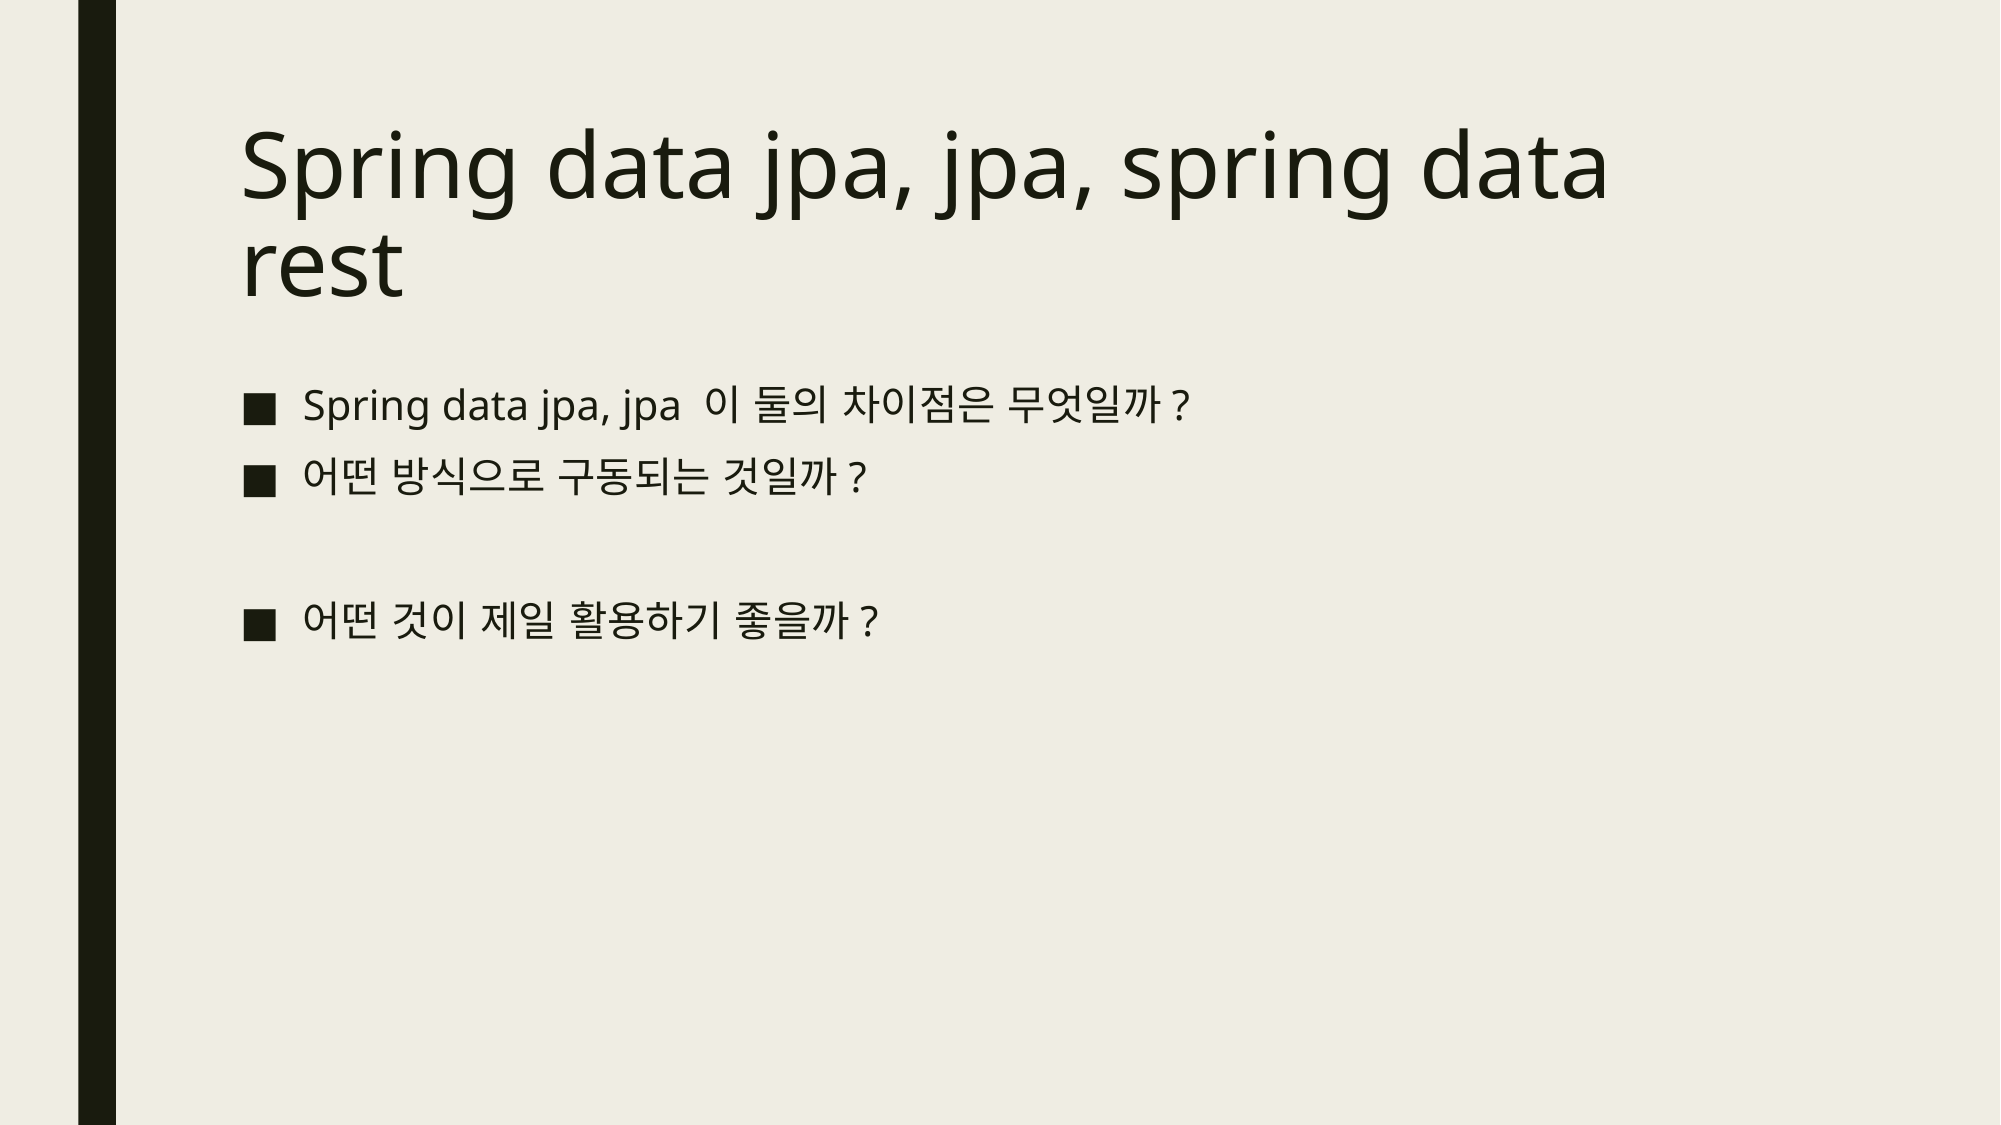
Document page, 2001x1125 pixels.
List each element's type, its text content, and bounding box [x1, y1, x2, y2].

title Spring data jpa, jpa, spring data rest [225, 112, 1800, 357]
list Spring data jpa, jpa 이 둘의 차이점은 무엇일까? 어떤 방식으로 구동되는 것일까? 어떤 것이 제일 활용하기 좋을까? [225, 375, 1800, 963]
